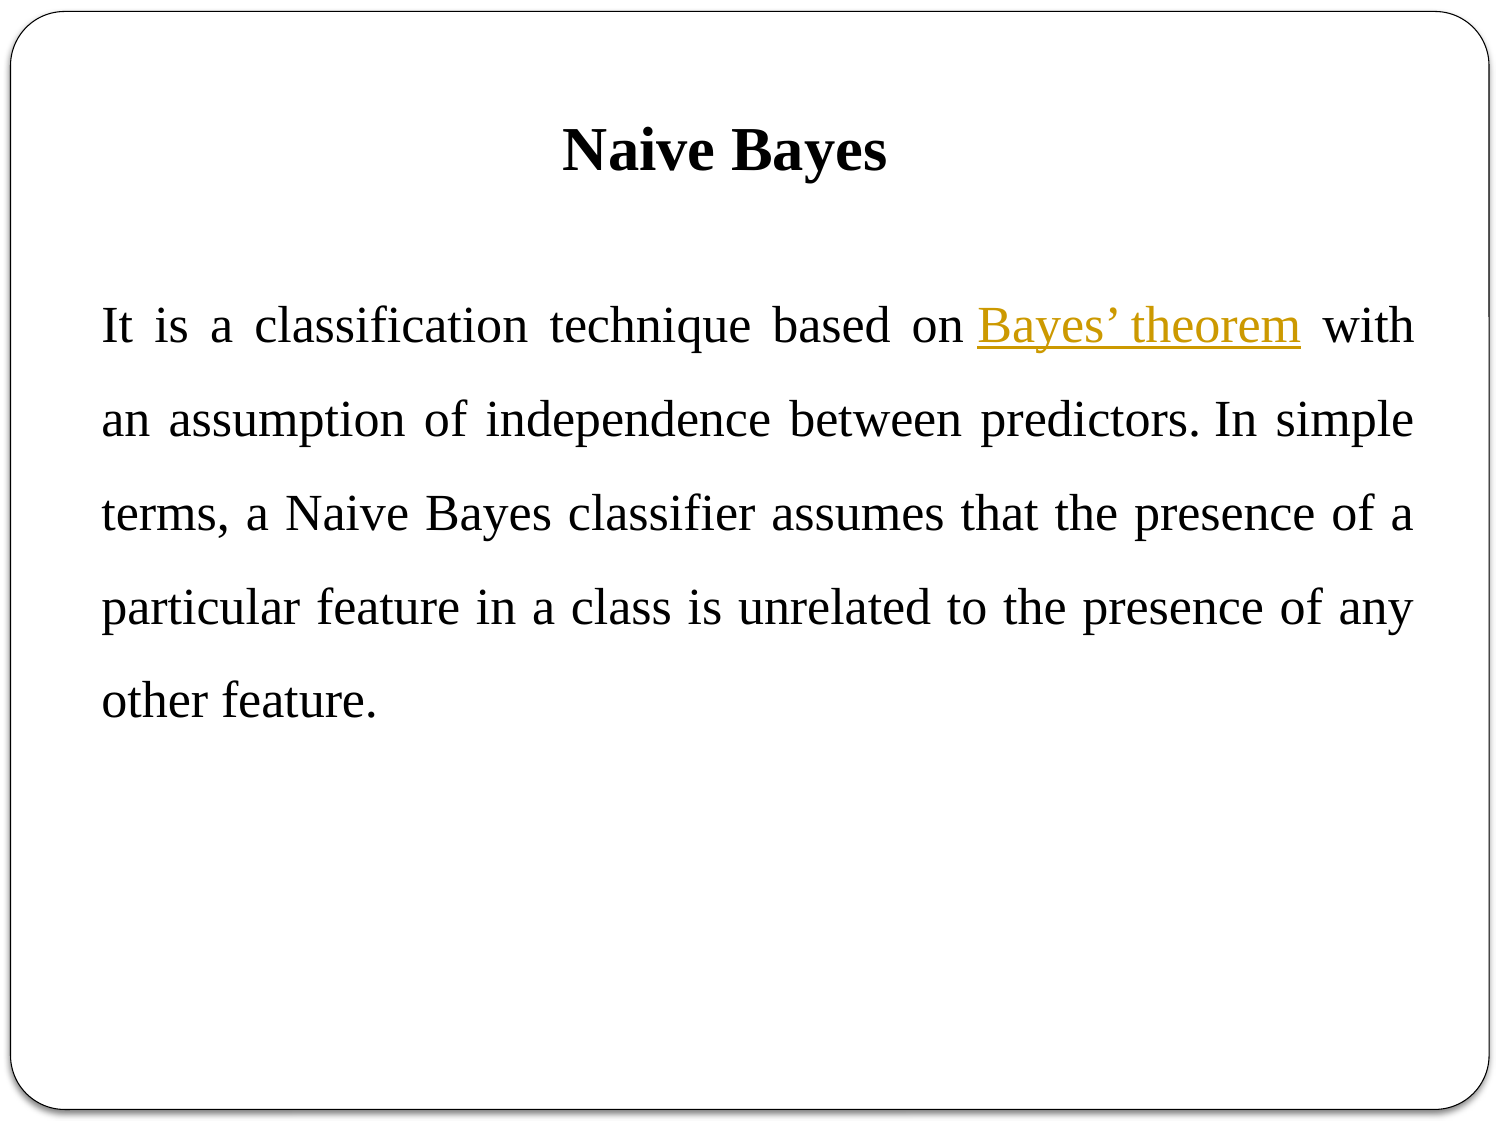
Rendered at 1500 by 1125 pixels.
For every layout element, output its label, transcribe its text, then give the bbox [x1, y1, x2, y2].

text_box Naive Bayes [548, 100, 903, 191]
text_box It is a classification technique based on Bayes’ theorem with an assumption of independence between predictors. In simple terms, a Naive Bayes classifier assumes that the presence of a particular feature in a class is unrelated to the presence of any other feature. [86, 252, 1430, 736]
